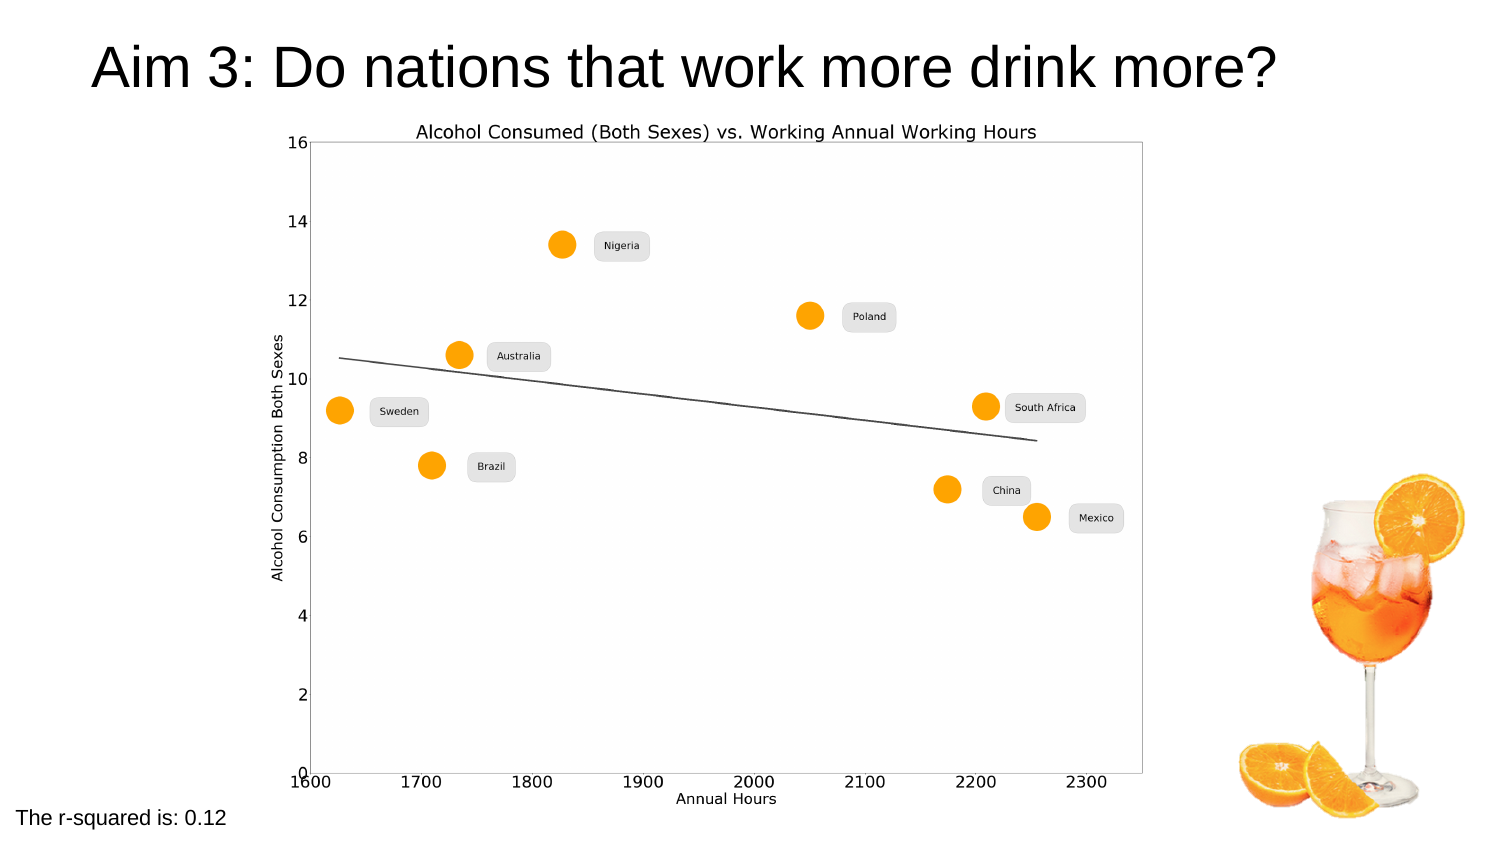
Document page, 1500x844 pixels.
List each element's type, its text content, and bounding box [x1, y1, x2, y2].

text_box The r-squared is: 0.12 [0, 784, 270, 844]
title Aim 3: Do nations that work more drink more? [76, 14, 1475, 109]
picture [269, 122, 1144, 809]
picture [1230, 472, 1500, 844]
